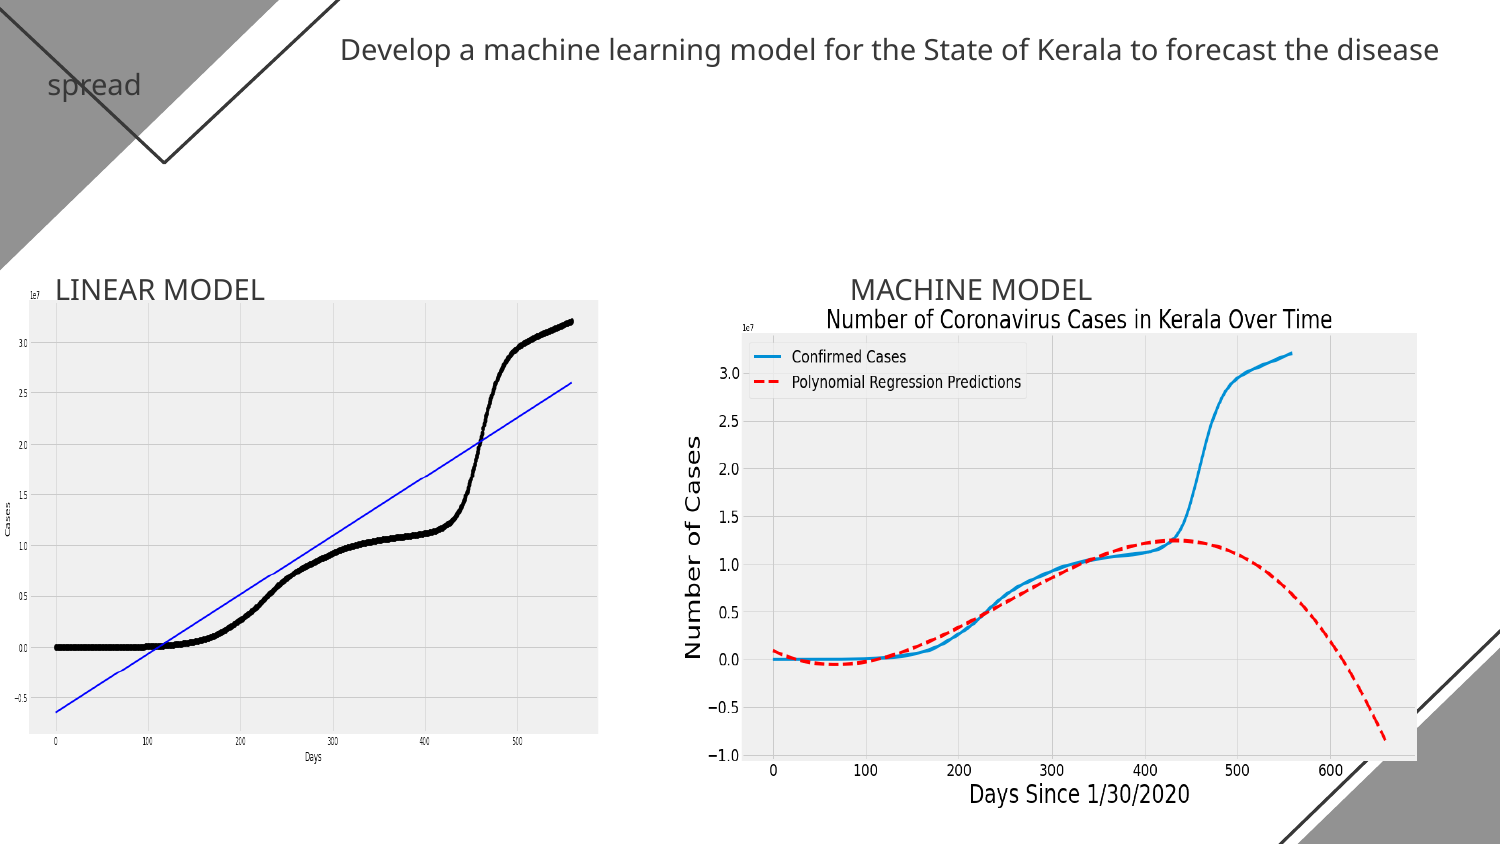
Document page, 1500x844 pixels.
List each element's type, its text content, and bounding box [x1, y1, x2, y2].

picture [0, 283, 601, 769]
text_box Develop a machine learning model for the State of Kerala to forecast the disease spread LINEAR MODEL MACHINE MODEL [32, 16, 1469, 303]
picture [680, 301, 1420, 814]
